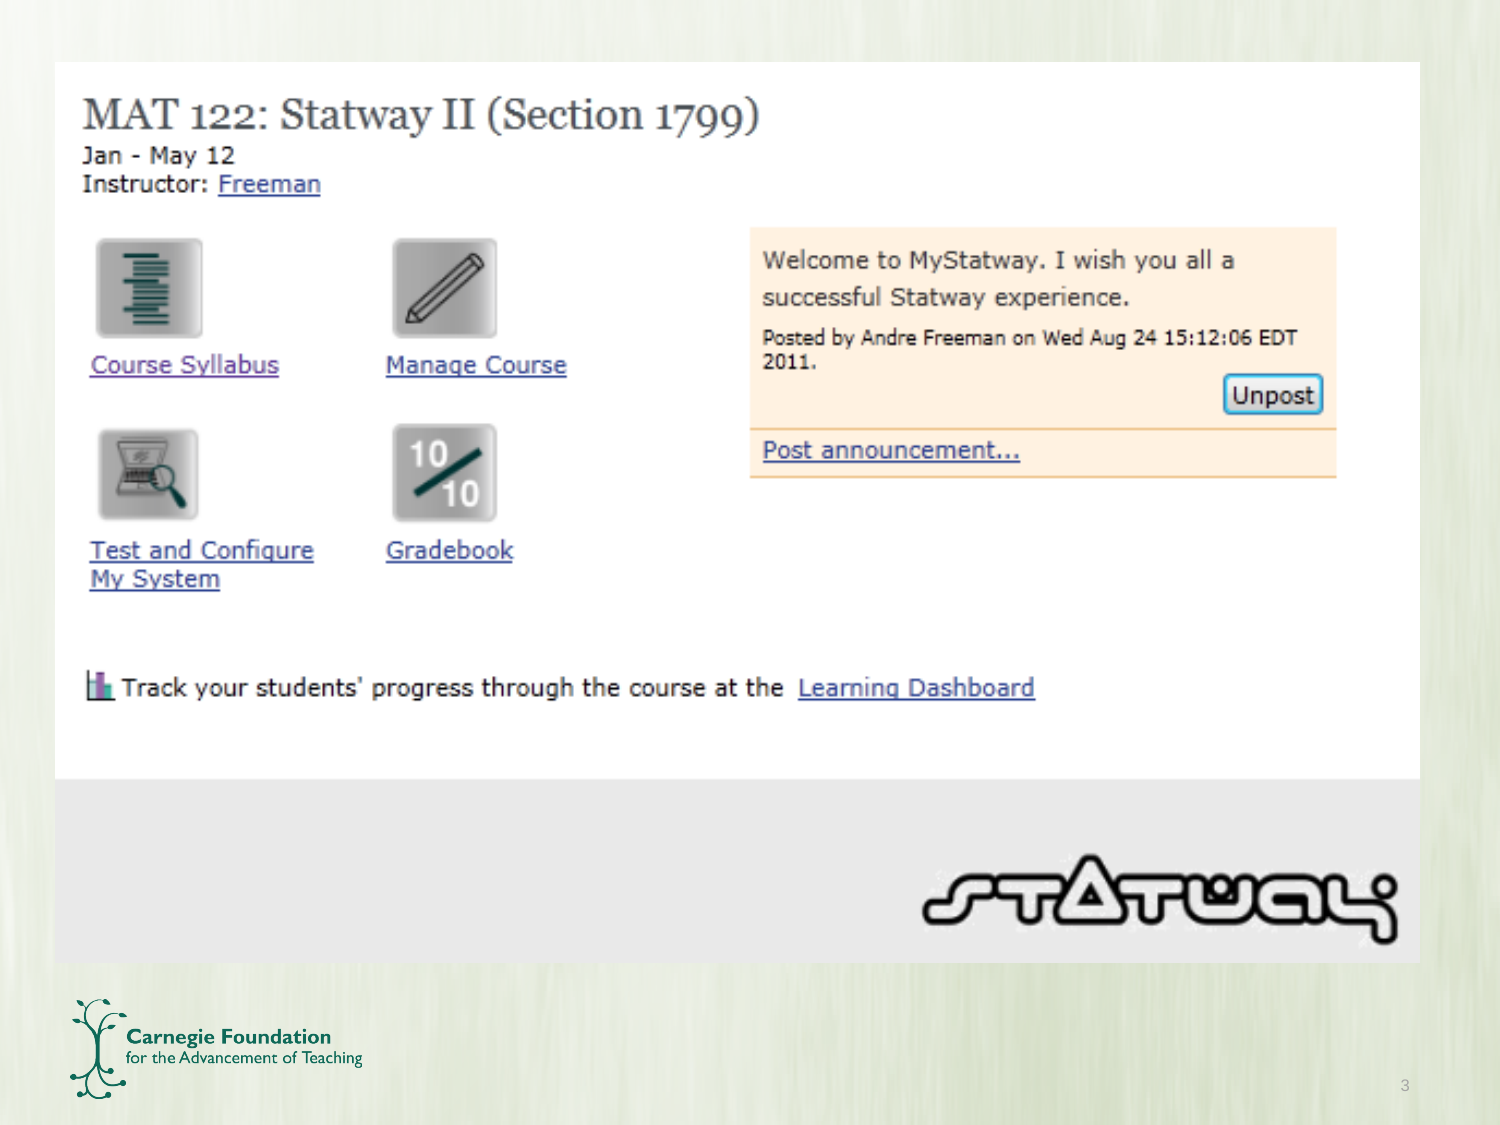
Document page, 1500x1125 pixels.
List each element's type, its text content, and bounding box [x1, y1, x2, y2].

slide_number 3 [1074, 1042, 1425, 1103]
picture [70, 999, 362, 1099]
picture [55, 62, 1421, 963]
